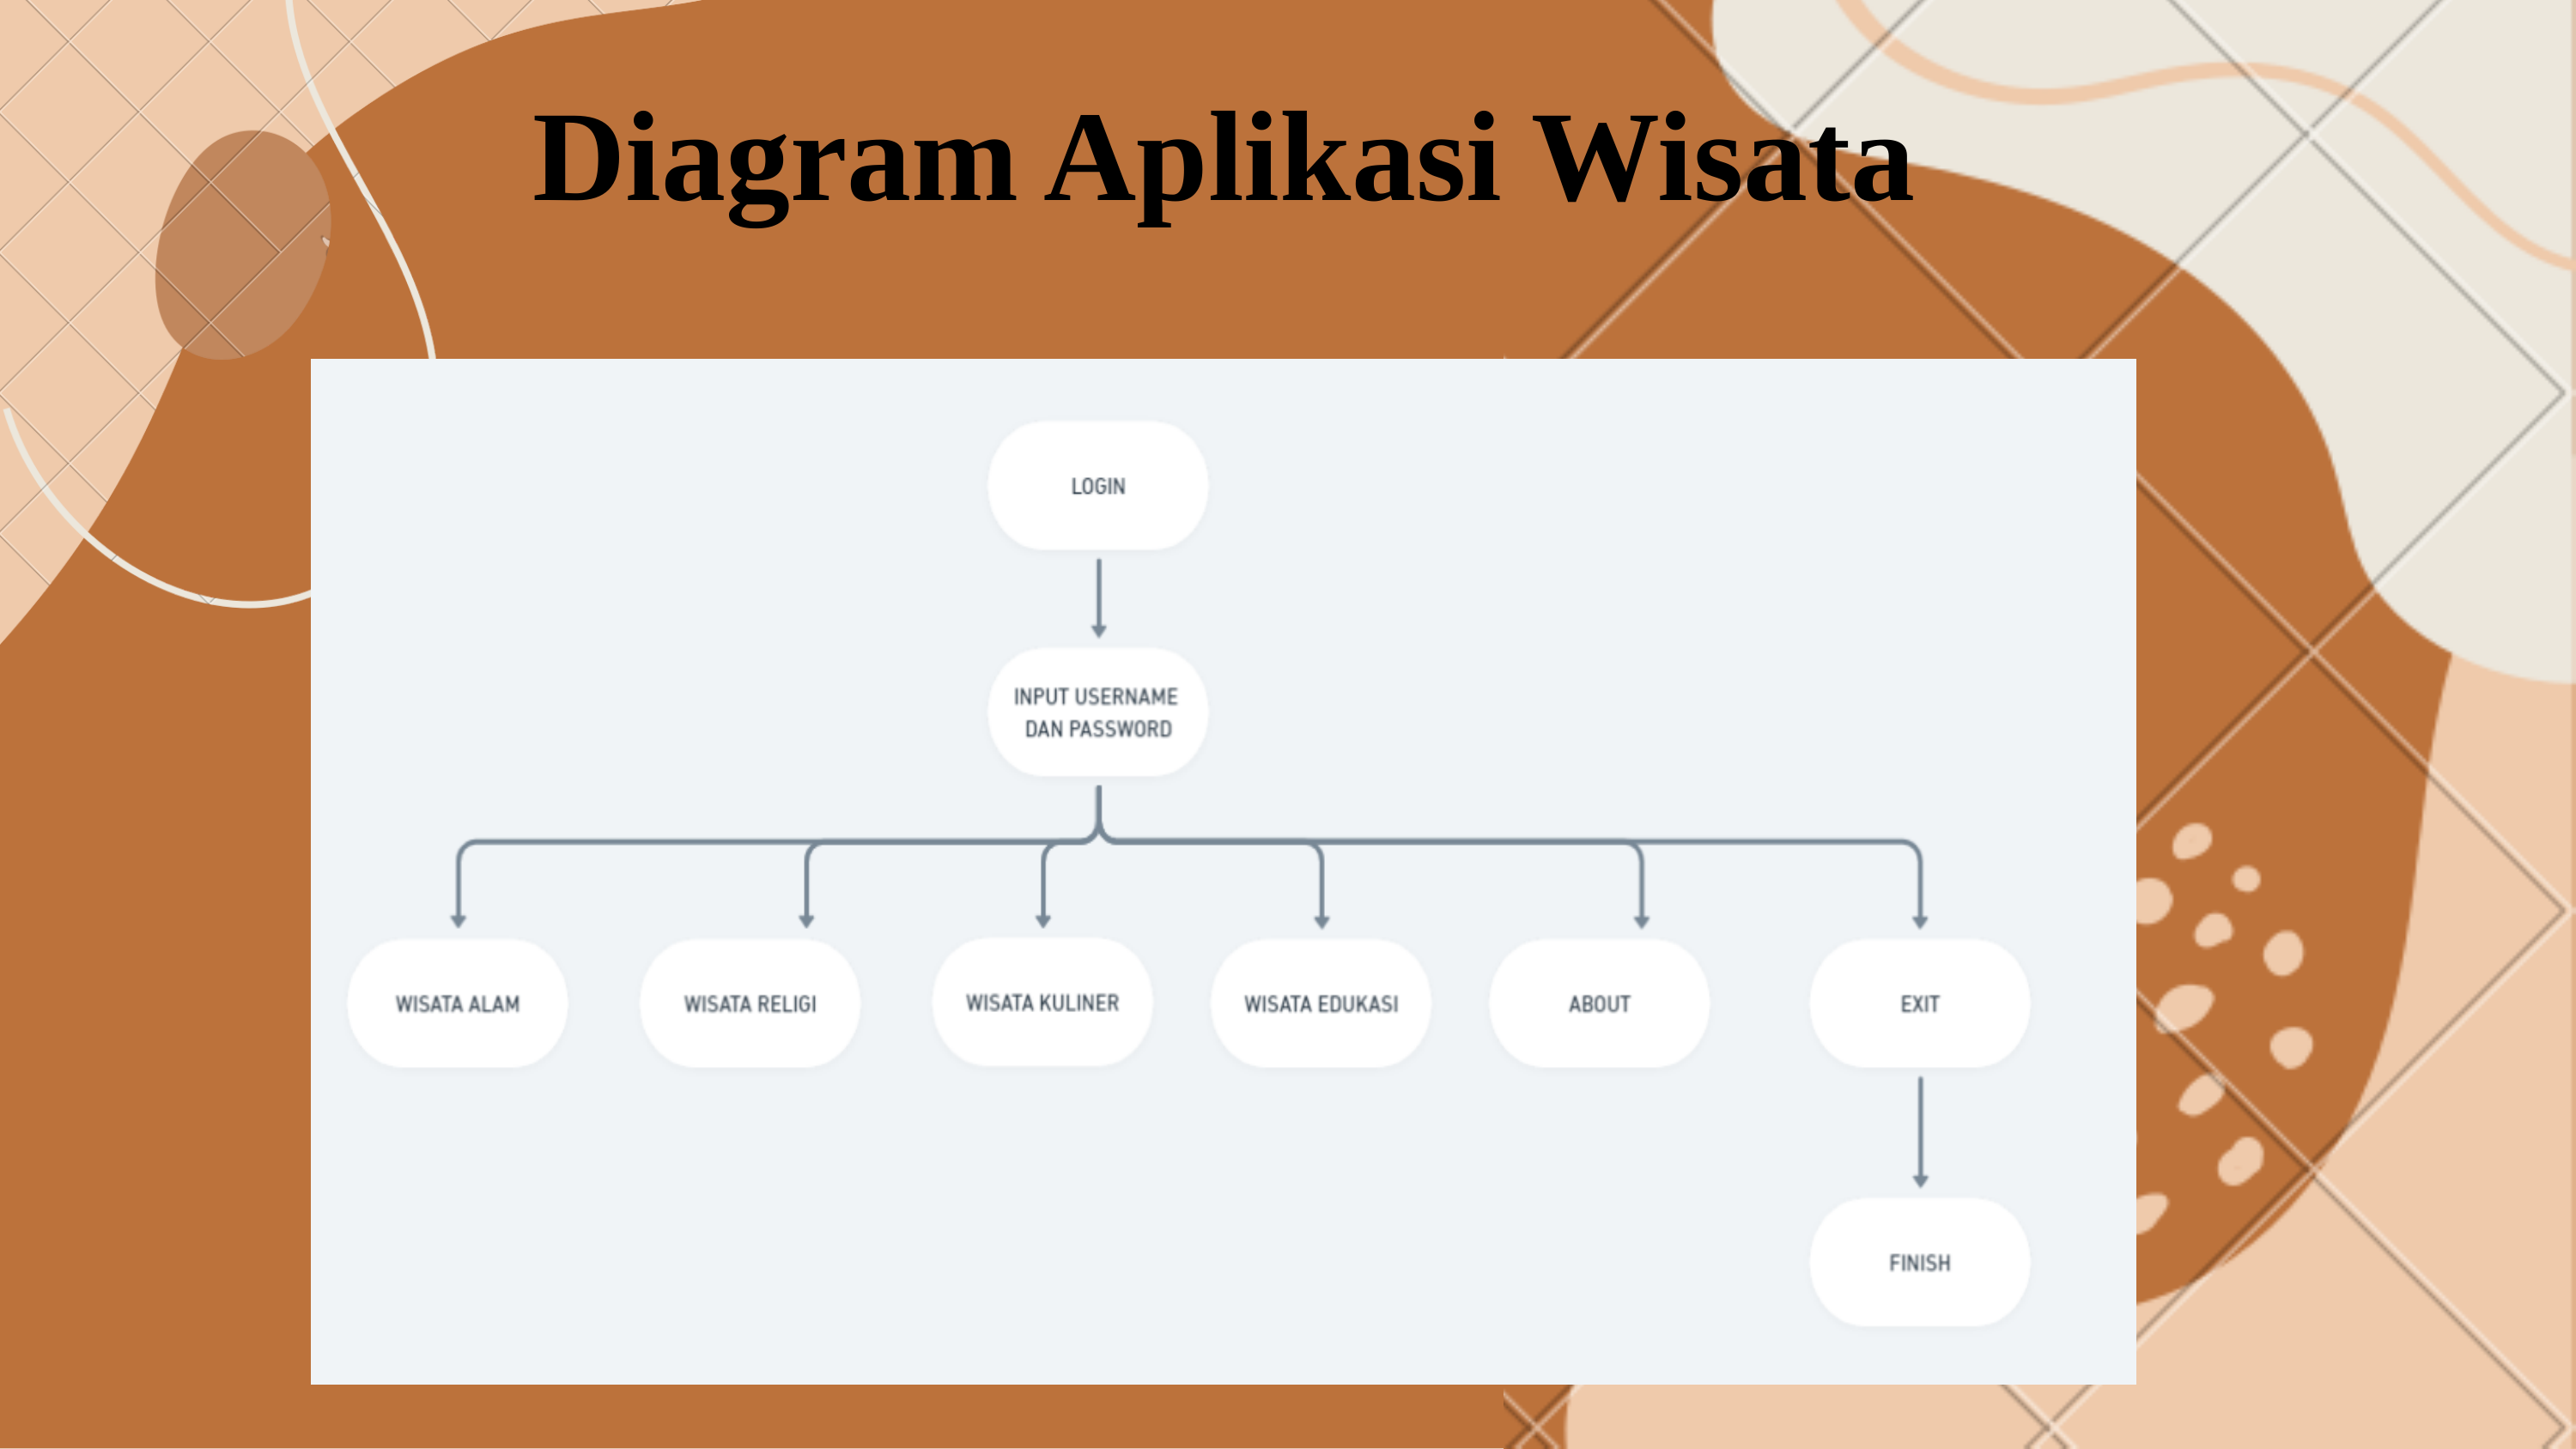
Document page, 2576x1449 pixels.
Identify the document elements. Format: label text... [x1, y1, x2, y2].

title Diagram Aplikasi Wisata [364, 70, 2083, 314]
picture [0, 0, 2576, 1449]
